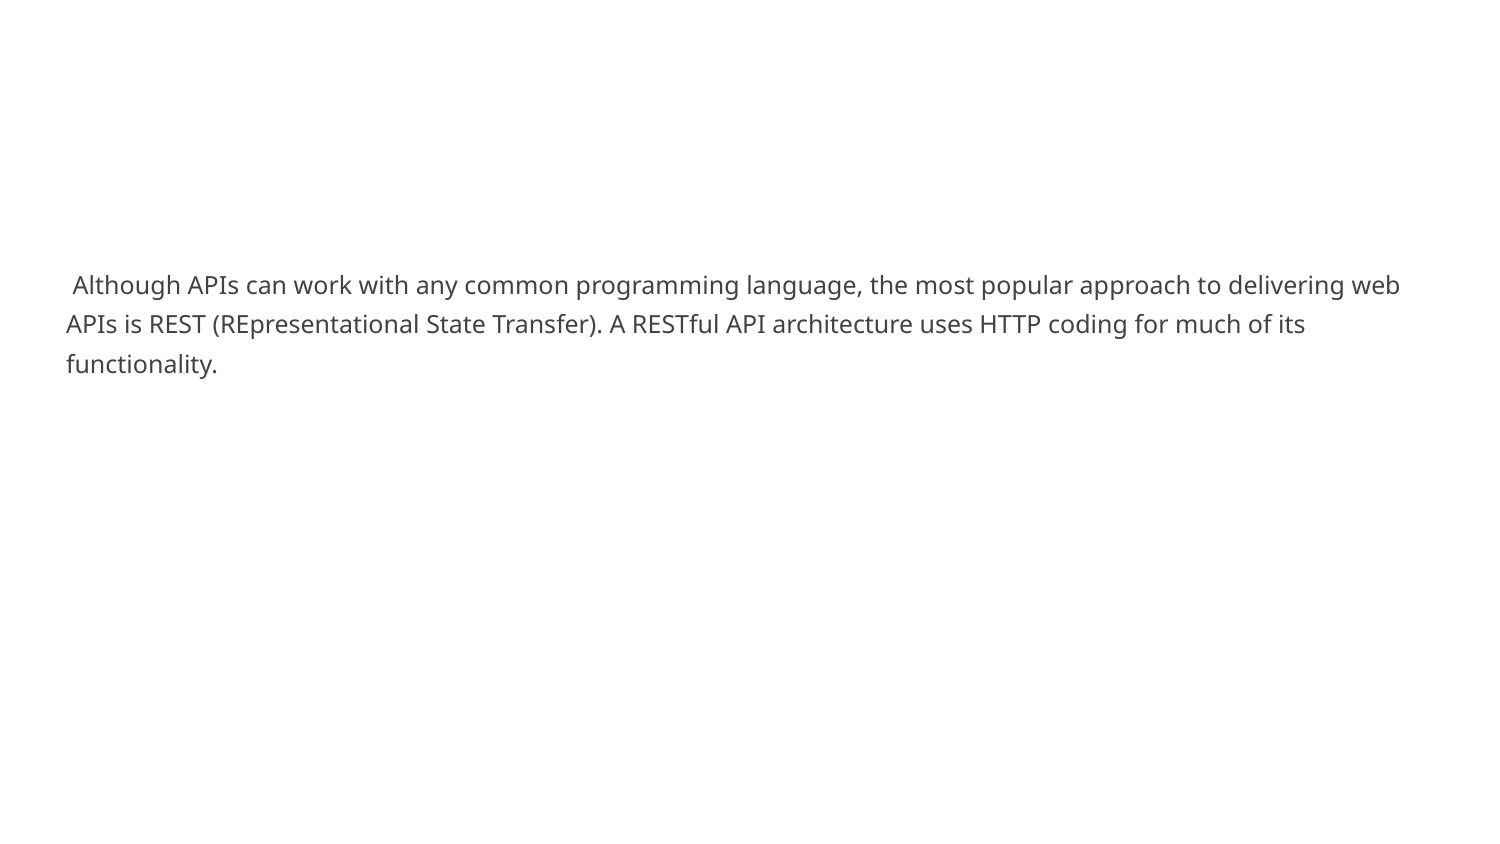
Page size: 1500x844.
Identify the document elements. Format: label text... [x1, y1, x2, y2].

list Although APIs can work with any common programming language, the most popular approach to delivering web APIs is REST (REpresentational State Transfer). A RESTful API architecture uses HTTP coding for much of its functionality. [51, 189, 1449, 750]
